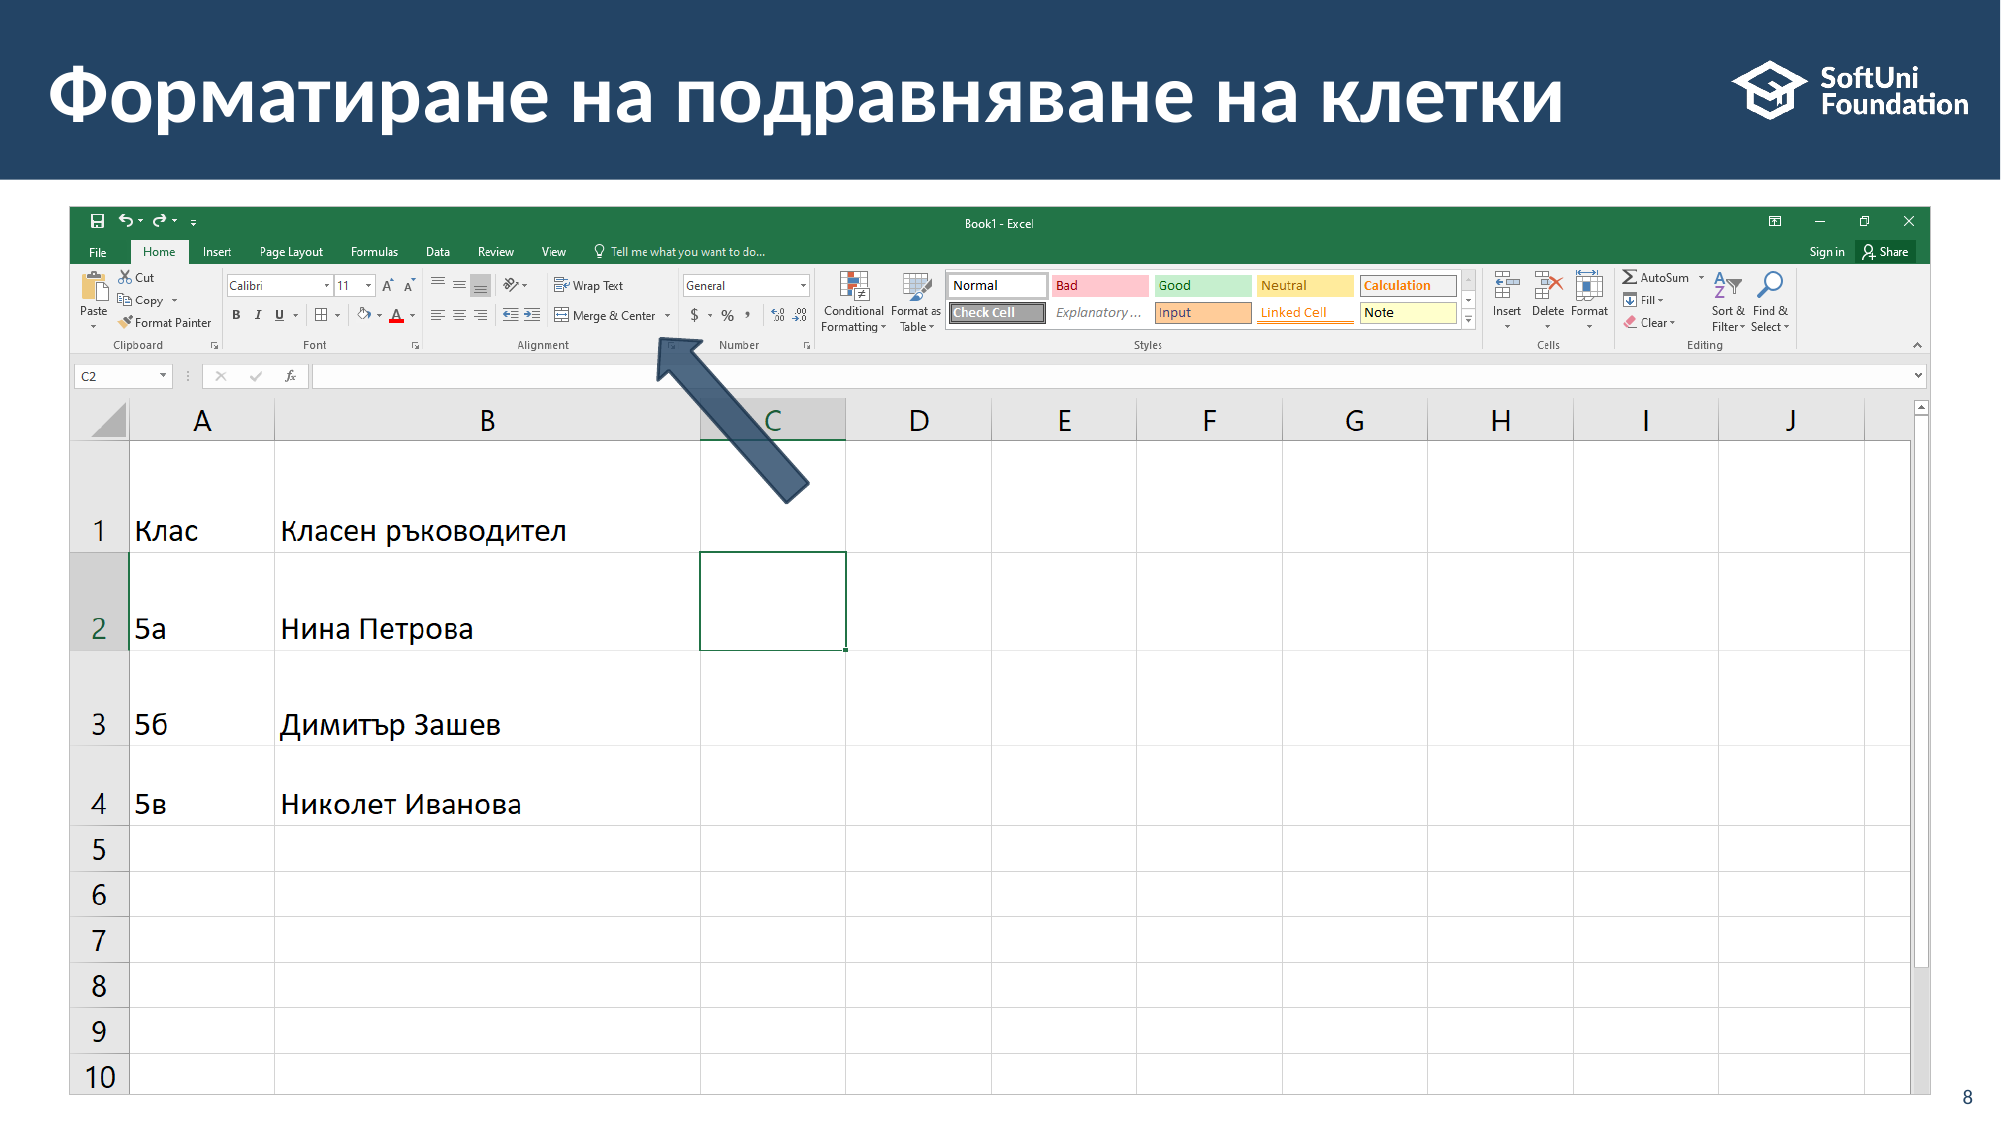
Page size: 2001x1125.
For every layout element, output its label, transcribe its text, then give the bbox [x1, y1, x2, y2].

picture [69, 206, 1931, 1095]
title Форматиране на подравняване на клетки [31, 16, 1716, 162]
picture [1731, 60, 1968, 120]
slide_number 8 [1927, 1067, 1989, 1117]
